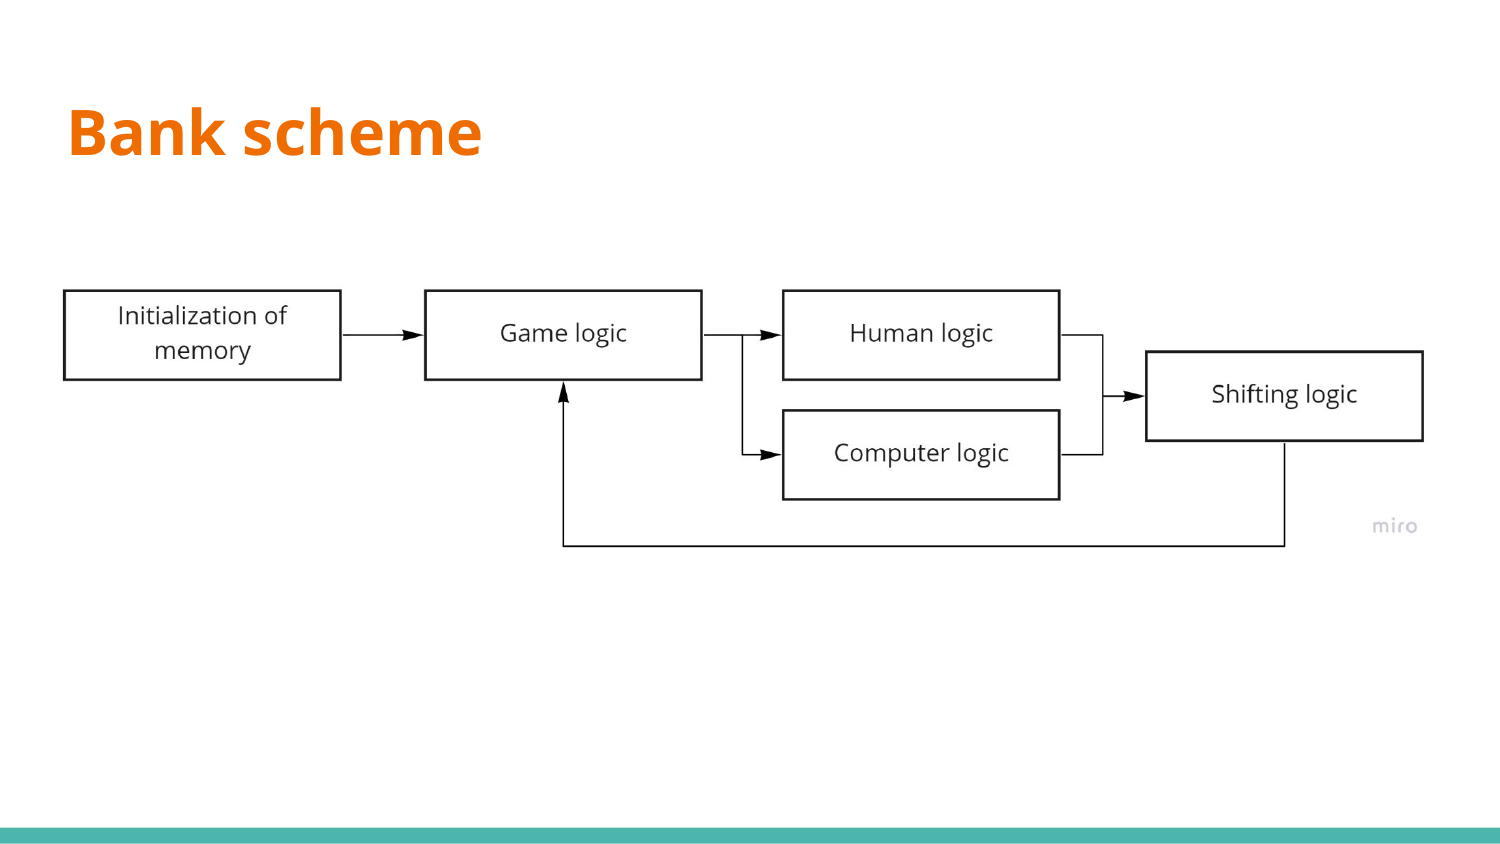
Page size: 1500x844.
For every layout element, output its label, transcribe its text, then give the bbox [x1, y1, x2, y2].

title Bank scheme [51, 72, 1449, 189]
picture [50, 278, 1450, 566]
